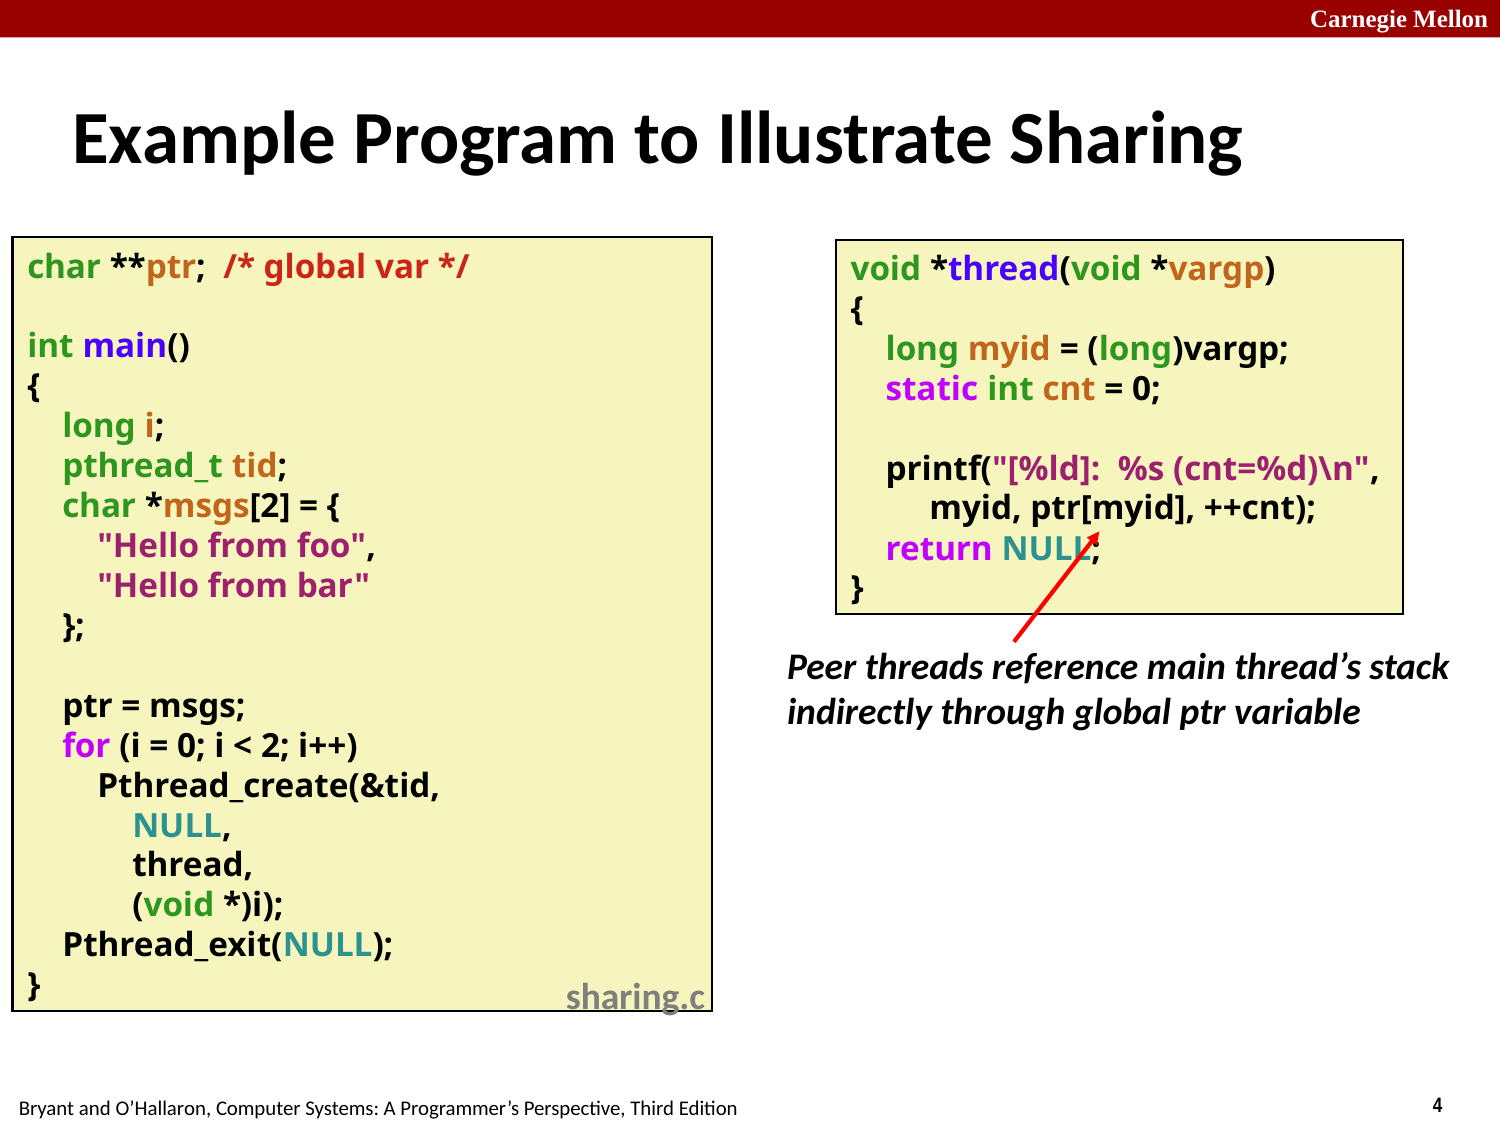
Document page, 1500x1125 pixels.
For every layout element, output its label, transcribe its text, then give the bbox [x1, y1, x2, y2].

text_box sharing.c [550, 964, 721, 1025]
text_box void *thread(void *vargp) { long myid = (long)vargp; static int cnt = 0; printf("[%ld]: %s (cnt=%d)\n", myid, ptr[myid], ++cnt); return NULL; } [835, 239, 1404, 614]
text_box [1013, 531, 1100, 642]
text_box Peer threads reference main thread’s stack indirectly through global ptr variable [772, 642, 1466, 733]
text_box char **ptr; /* global var */ int main() { long i; pthread_t tid; char *msgs[2] = { "Hello from foo", "Hello from bar" }; ptr = msgs; for (i = 0; i < 2; i++) Pthread_create(&tid, NULL, thread, (void *)i); Pthread_exit(NULL); } [12, 237, 713, 1011]
title Example Program to Illustrate Sharing [57, 71, 1454, 197]
